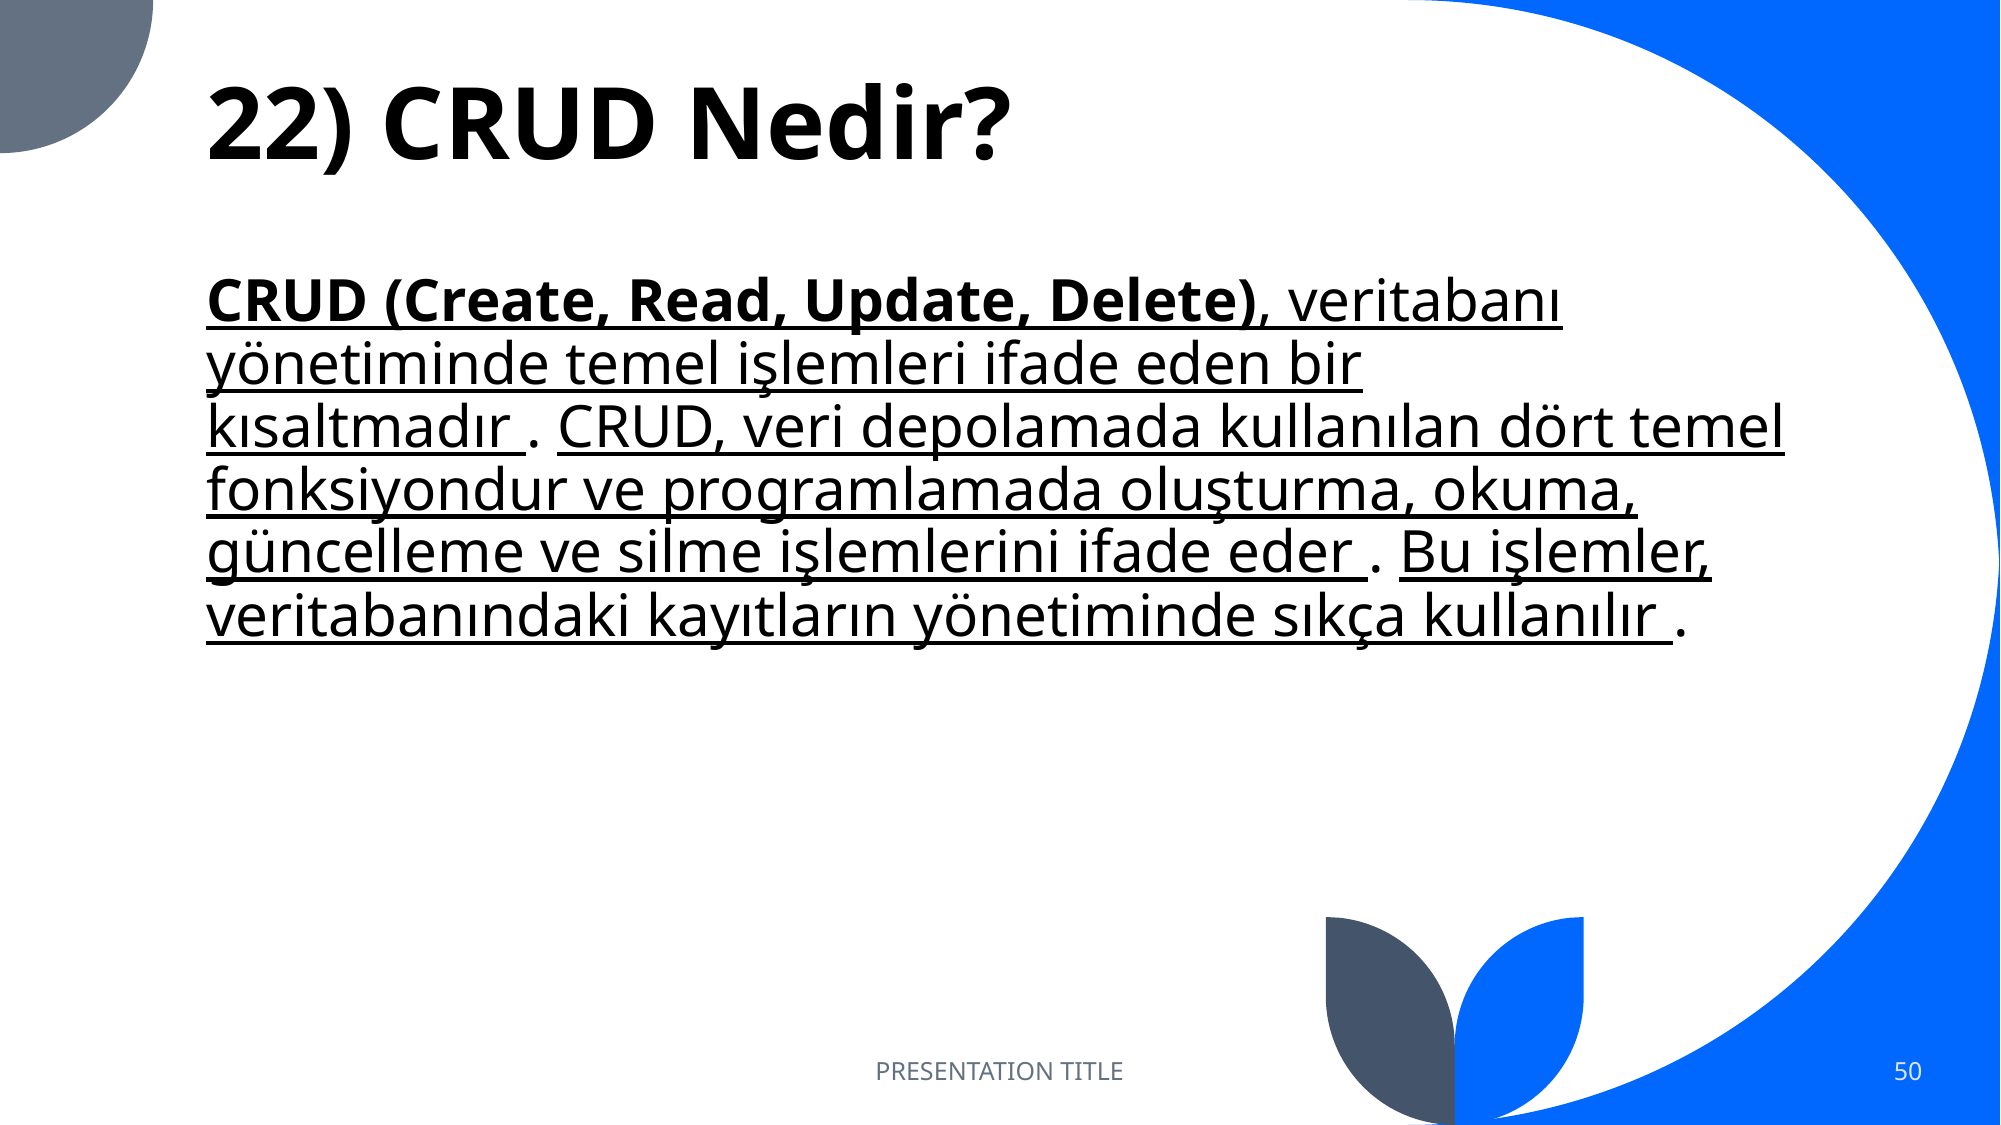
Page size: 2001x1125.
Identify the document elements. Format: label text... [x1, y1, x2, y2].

slide_number 50 [1665, 1042, 1938, 1103]
list CRUD (Create, Read, Update, Delete), veritabanı yönetiminde temel işlemleri ifade eden bir kısaltmadır . CRUD, veri depolamada kullanılan dört temel fonksiyondur ve programlamada oluşturma, okuma, güncelleme ve silme işlemlerini ifade eder . Bu işlemler, veritabanındaki kayıtların yönetiminde sıkça kullanılır . [191, 263, 1801, 919]
footer PRESENTATION TITLE [662, 1042, 1338, 1103]
title 22) CRUD Nedir? [191, 21, 1801, 189]
